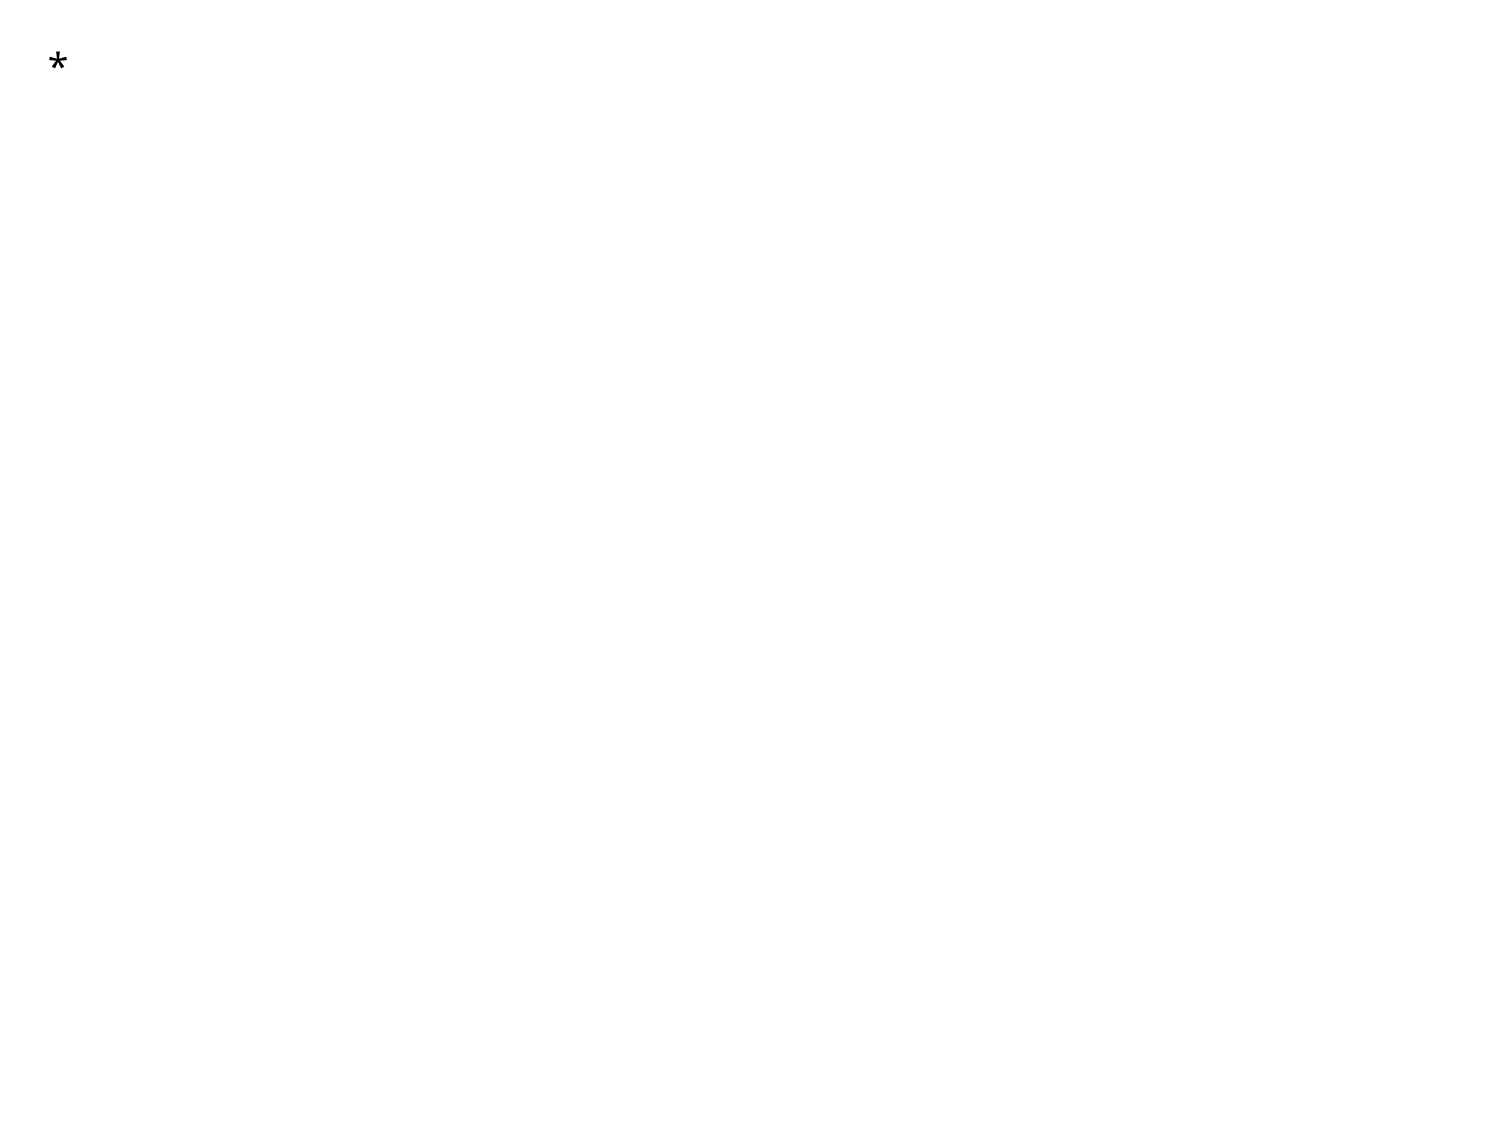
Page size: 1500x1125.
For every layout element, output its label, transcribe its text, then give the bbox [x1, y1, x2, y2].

text_box * [33, 35, 84, 95]
